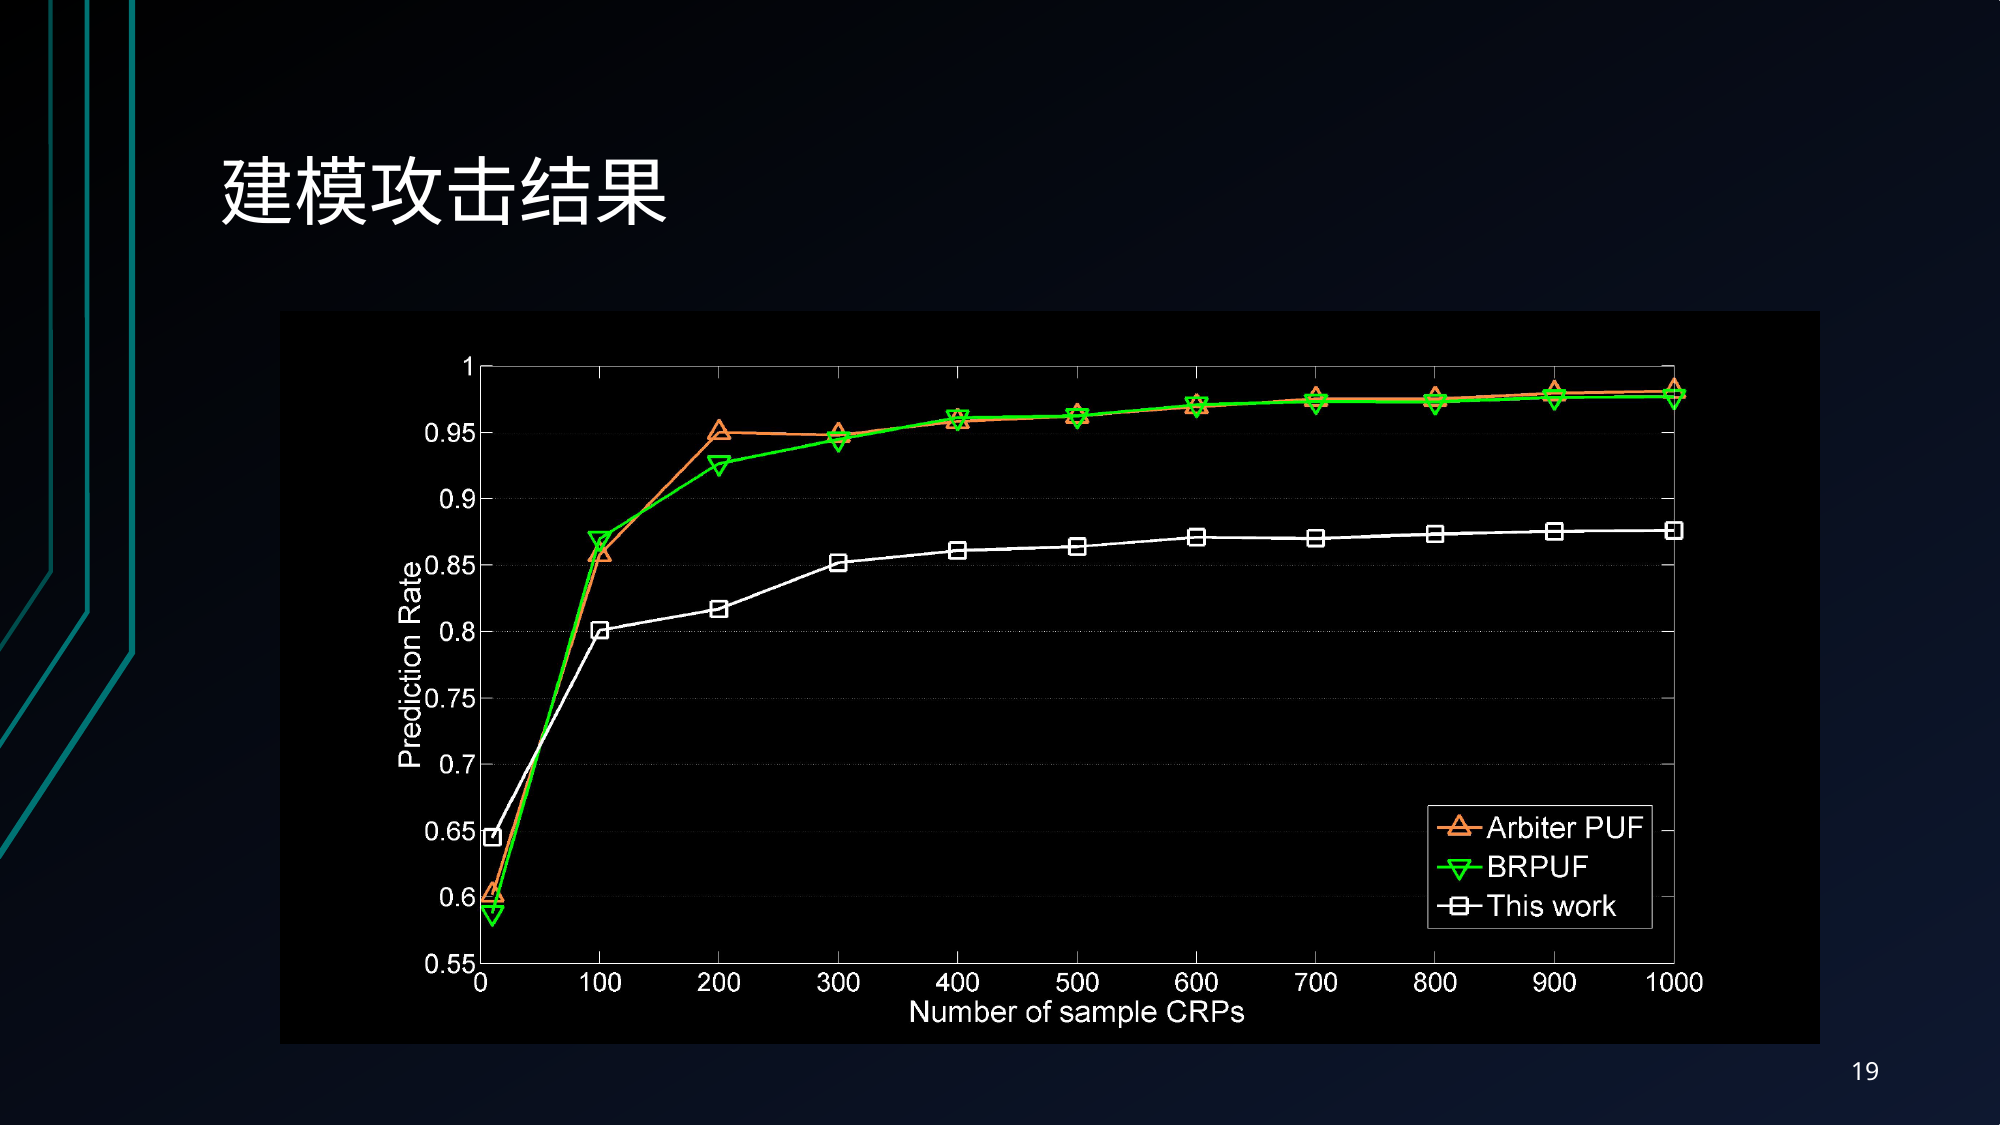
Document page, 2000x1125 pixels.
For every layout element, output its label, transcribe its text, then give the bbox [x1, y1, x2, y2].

slide_number 19 [1732, 1042, 1900, 1103]
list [279, 311, 1820, 1045]
title 建模攻击结果 [199, 45, 1900, 246]
